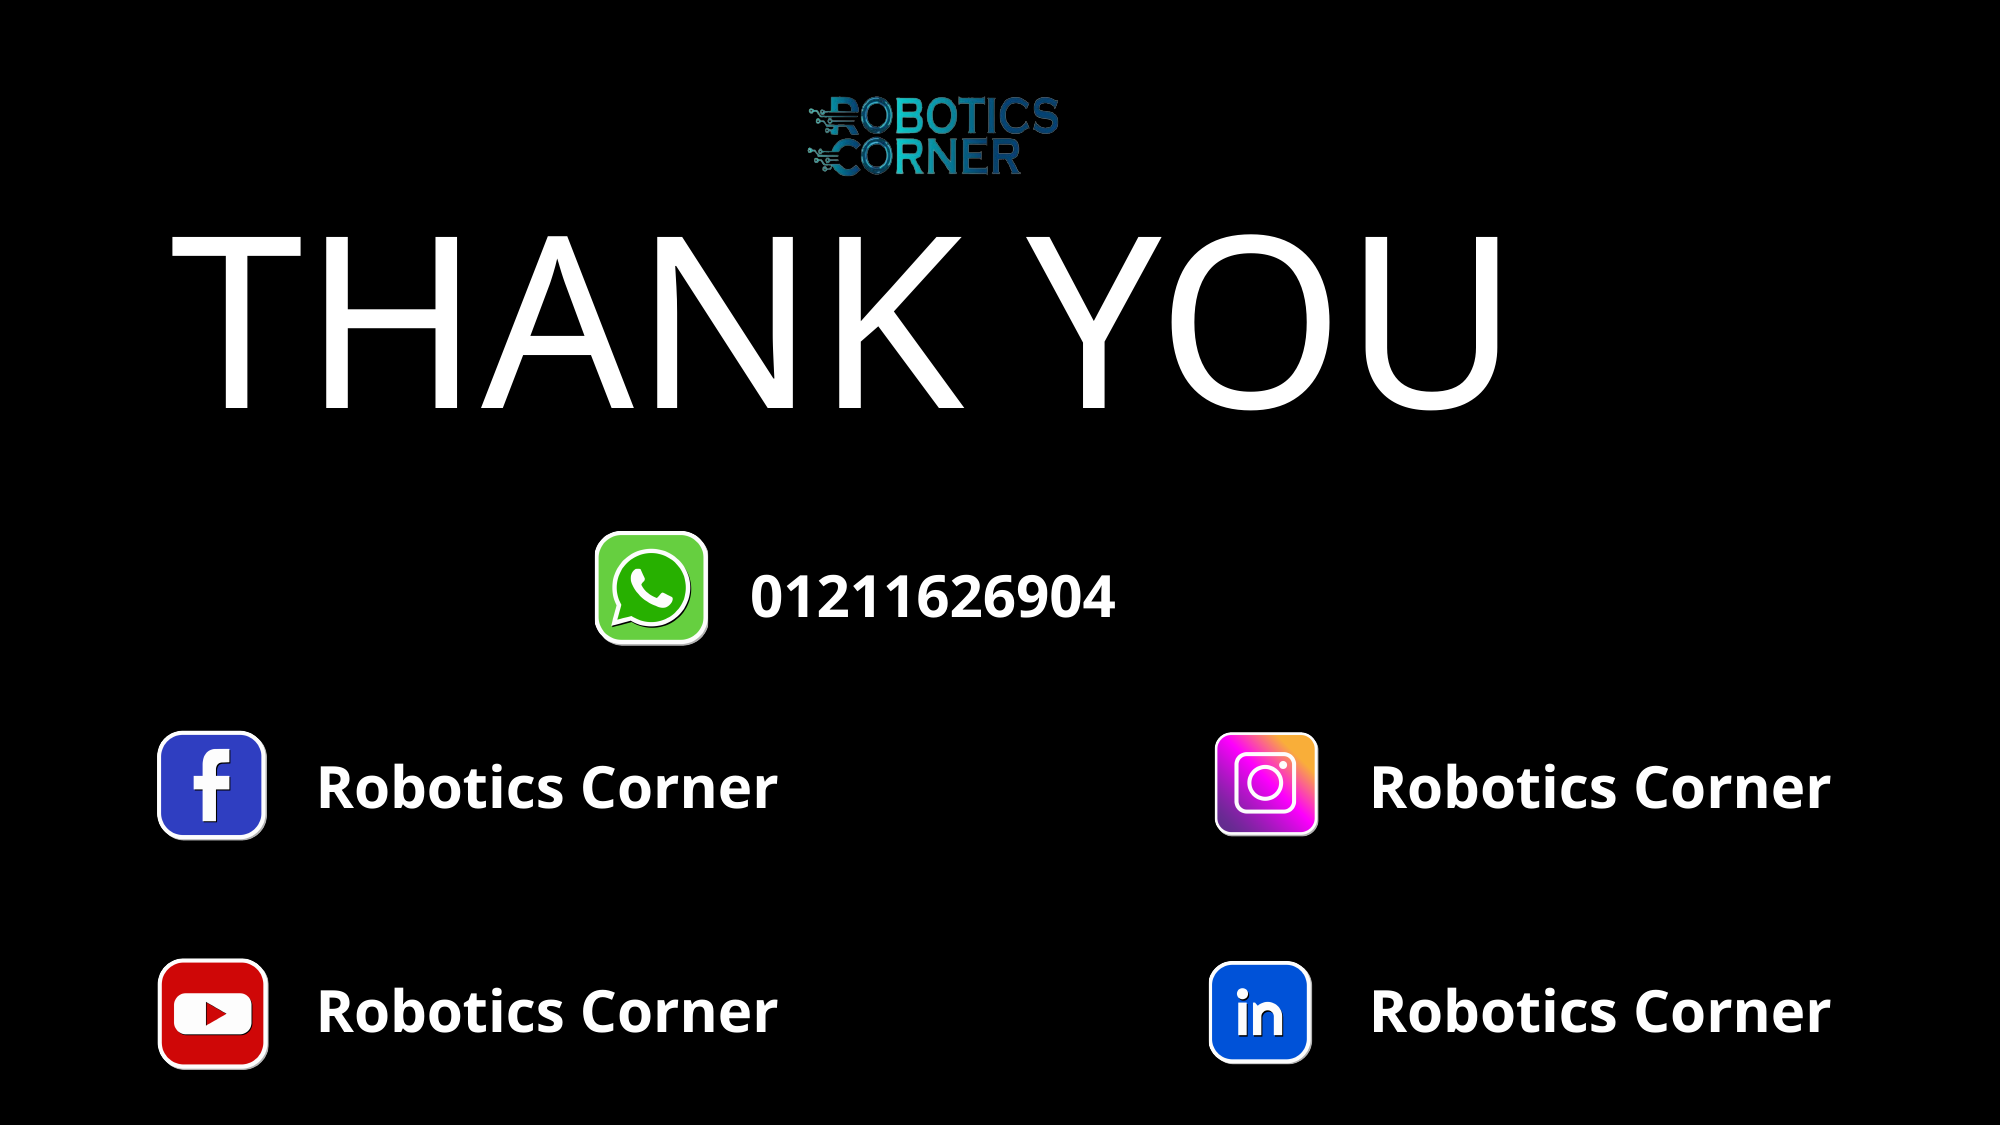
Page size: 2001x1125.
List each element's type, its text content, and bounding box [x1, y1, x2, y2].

picture [594, 531, 709, 646]
text_box 01211626904 [735, 552, 1289, 637]
picture [155, 955, 269, 1070]
text_box Robotics Corner [300, 966, 854, 1051]
picture [1208, 726, 1321, 845]
picture [1208, 954, 1321, 1065]
text_box Robotics Corner [1353, 742, 1908, 828]
text_box Robotics Corner [300, 742, 854, 828]
picture [155, 730, 267, 841]
text_box THANK YOU [155, 161, 1845, 464]
picture [794, 0, 1067, 268]
text_box Robotics Corner [1353, 966, 1908, 1051]
